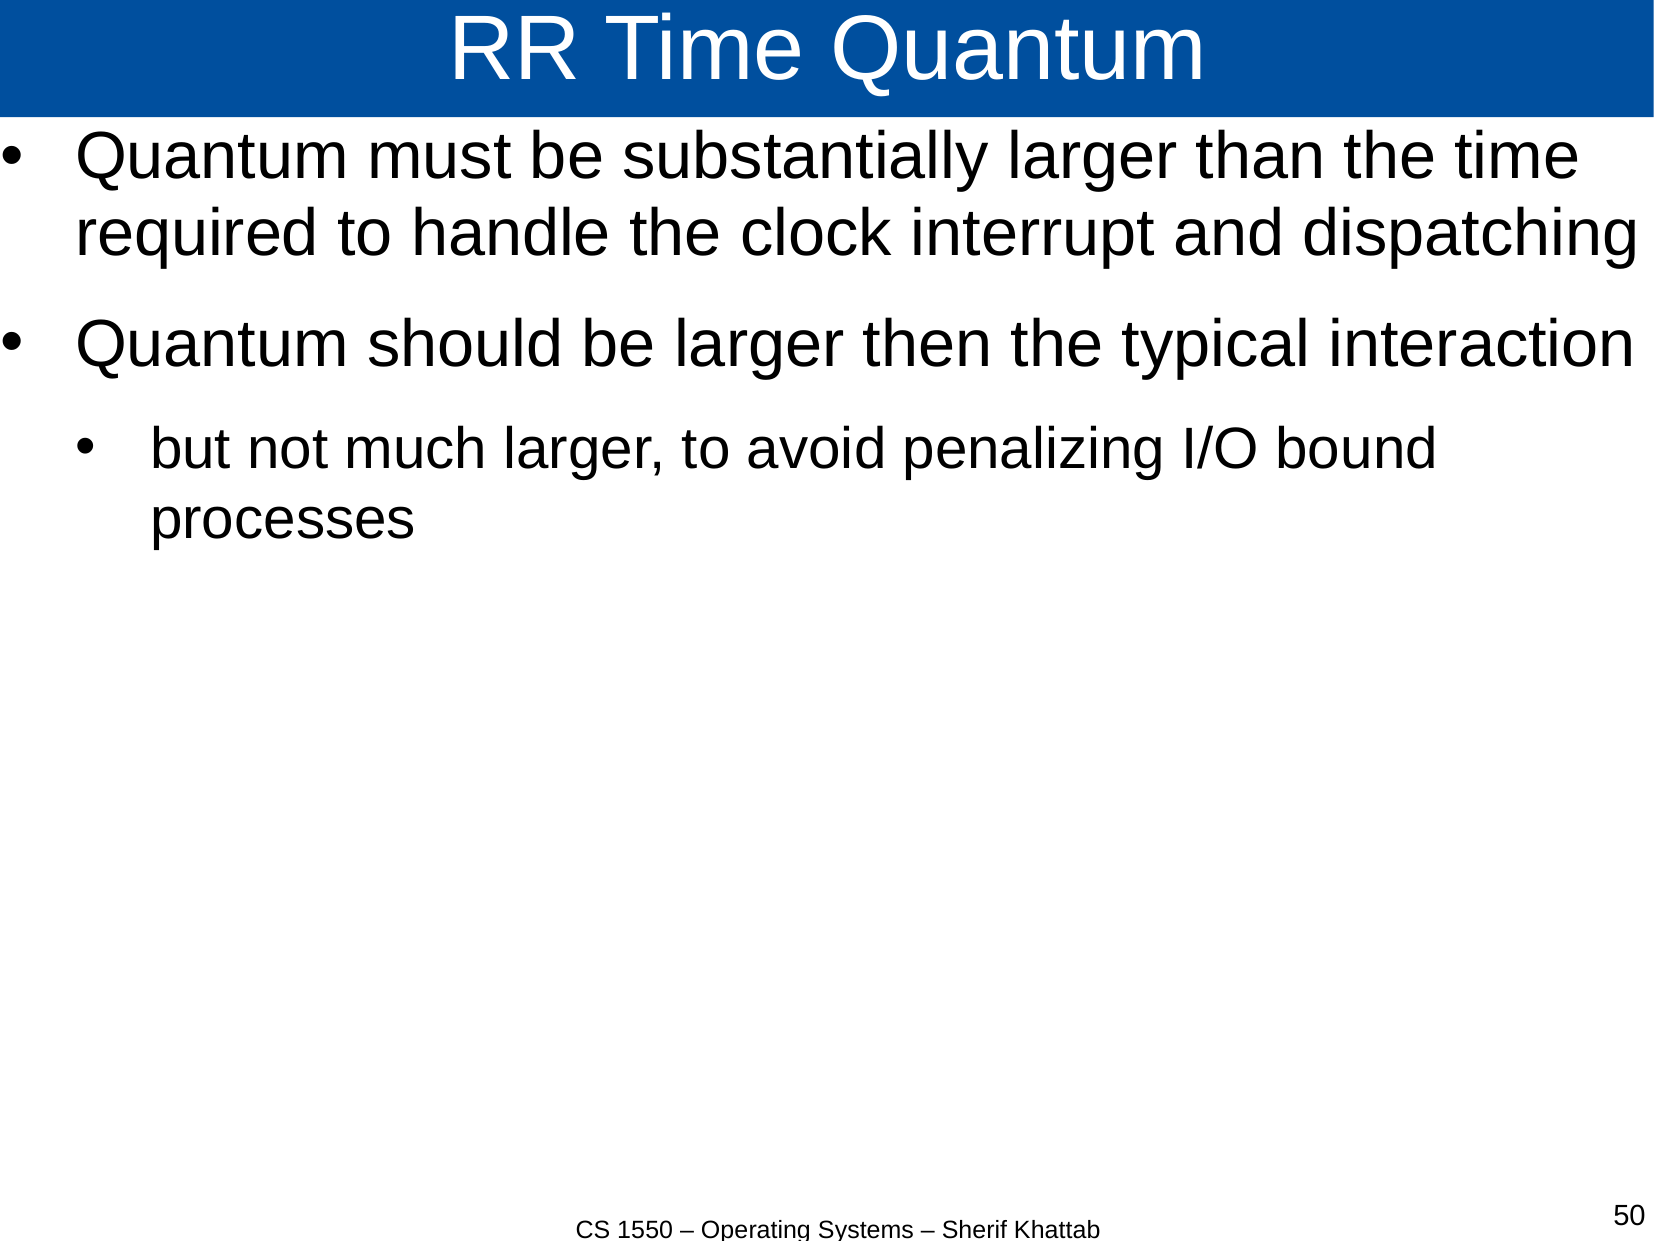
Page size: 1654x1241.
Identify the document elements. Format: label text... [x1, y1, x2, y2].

footer CS 1550 – Operating Systems – Sherif Khattab [460, 1190, 1217, 1241]
list Quantum must be substantially larger than the time required to handle the clock interrupt and dispatching Quantum should be larger then the typical interaction but not much larger, to avoid penalizing I/O bound processes [0, 117, 1654, 1195]
title RR Time Quantum [0, 0, 1654, 117]
slide_number 50 [1265, 1198, 1647, 1241]
